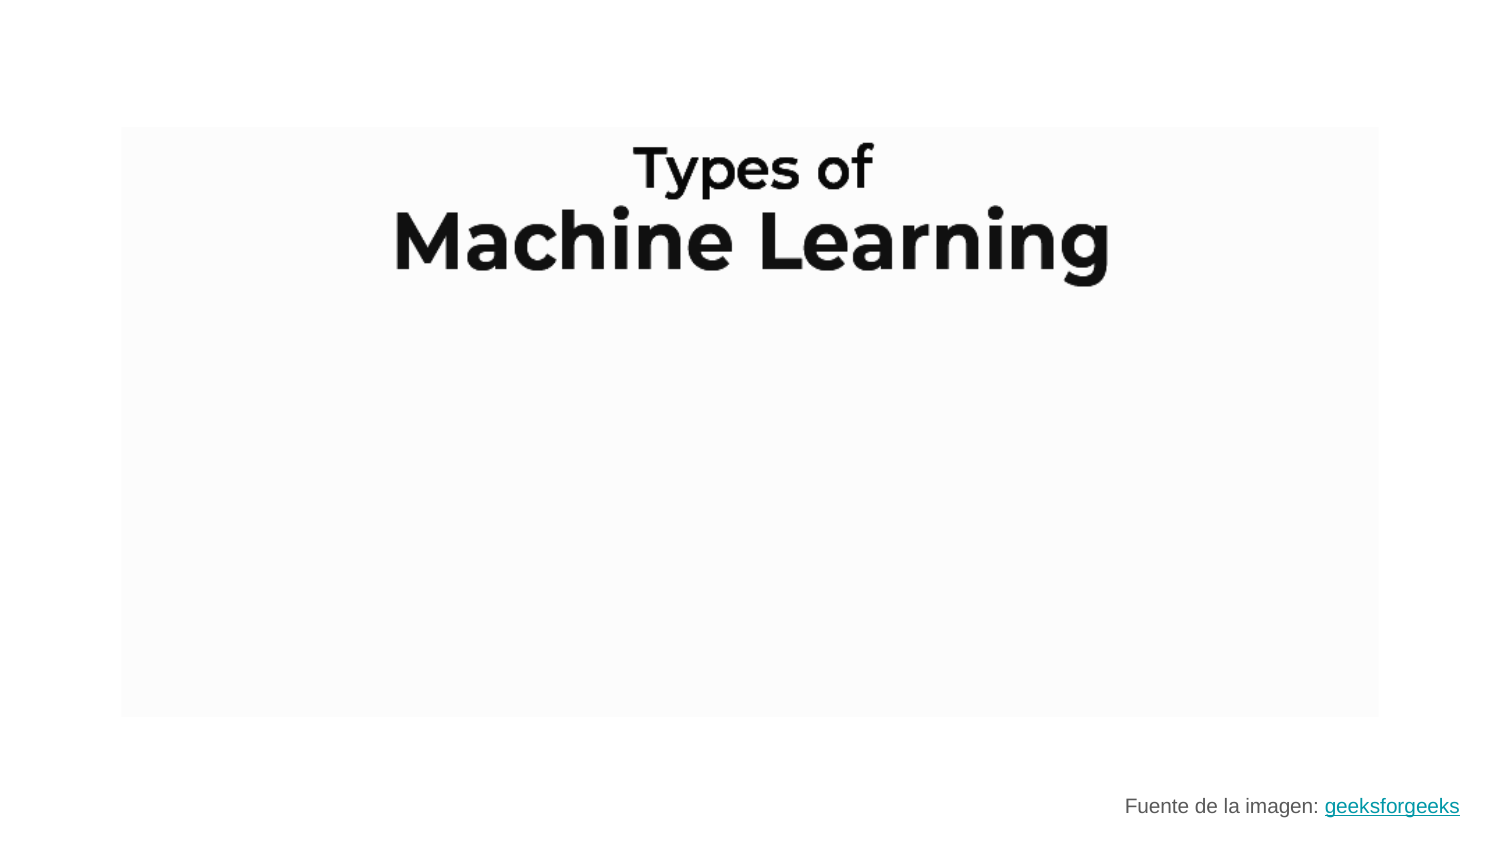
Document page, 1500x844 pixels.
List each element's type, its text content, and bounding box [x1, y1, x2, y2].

text_box Fuente de la imagen: geeksforgeeks [957, 777, 1475, 834]
picture [121, 127, 1379, 717]
